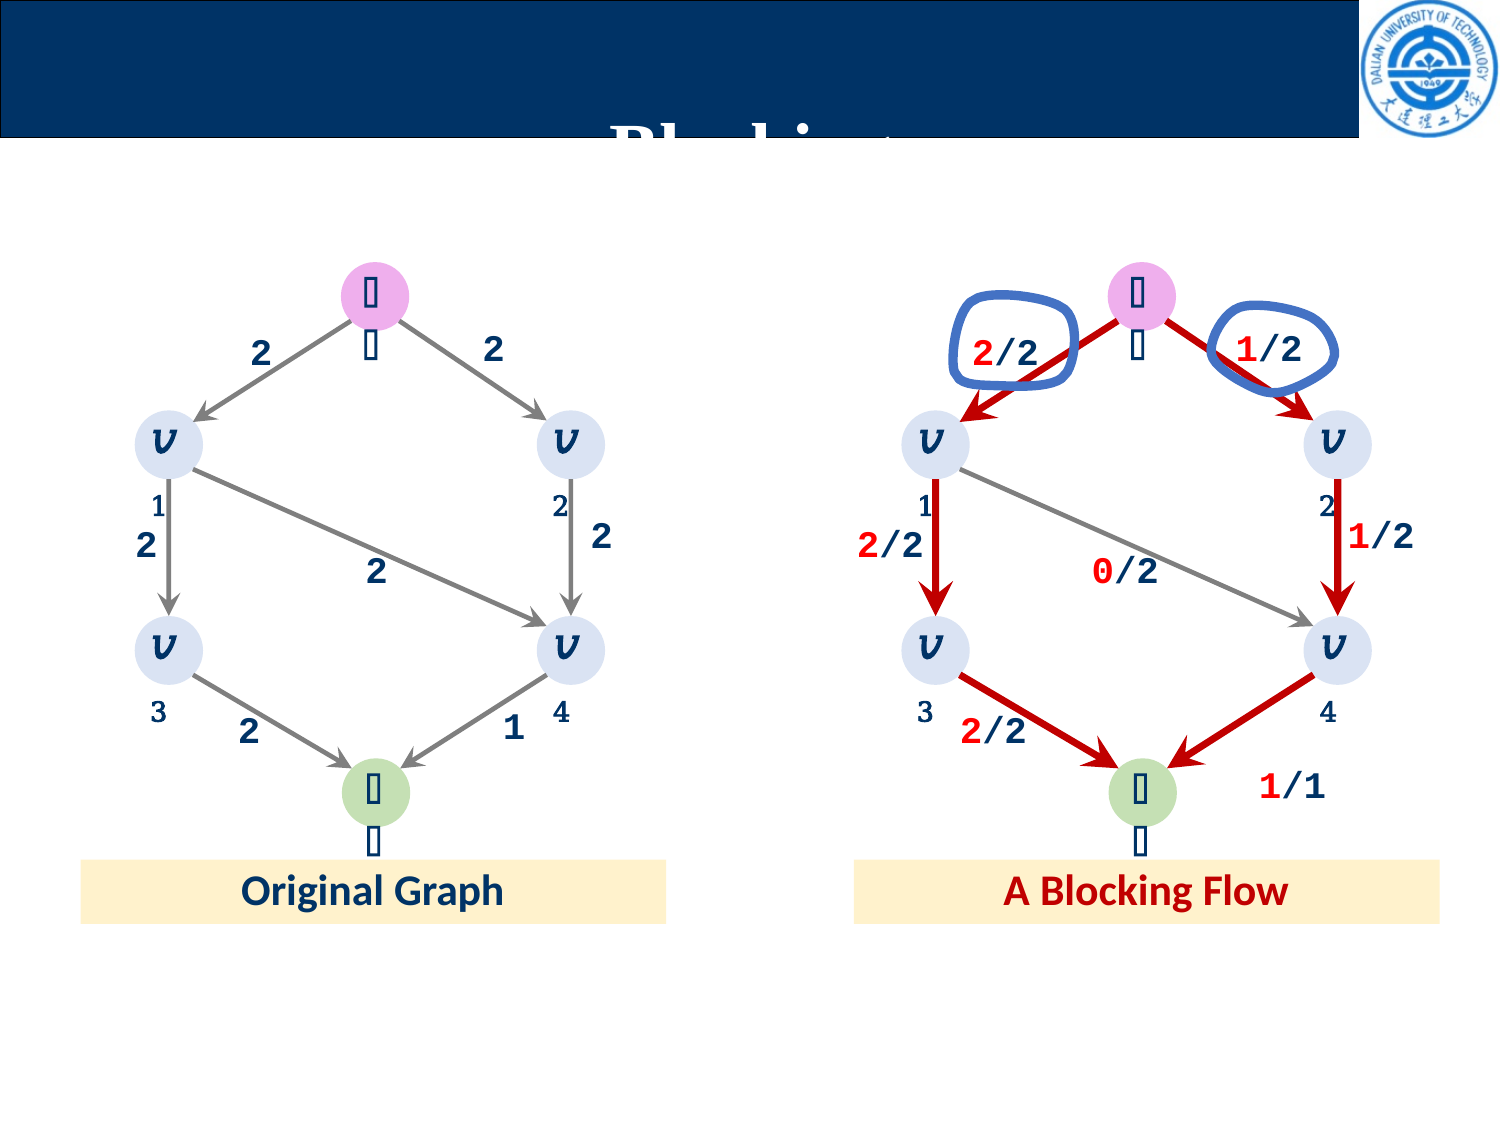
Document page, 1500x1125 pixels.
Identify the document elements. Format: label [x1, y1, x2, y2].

text_box [80, 261, 667, 924]
picture [1359, 0, 1500, 138]
text_box [480, 322, 507, 370]
text_box [853, 261, 1440, 924]
title [549, 95, 951, 285]
